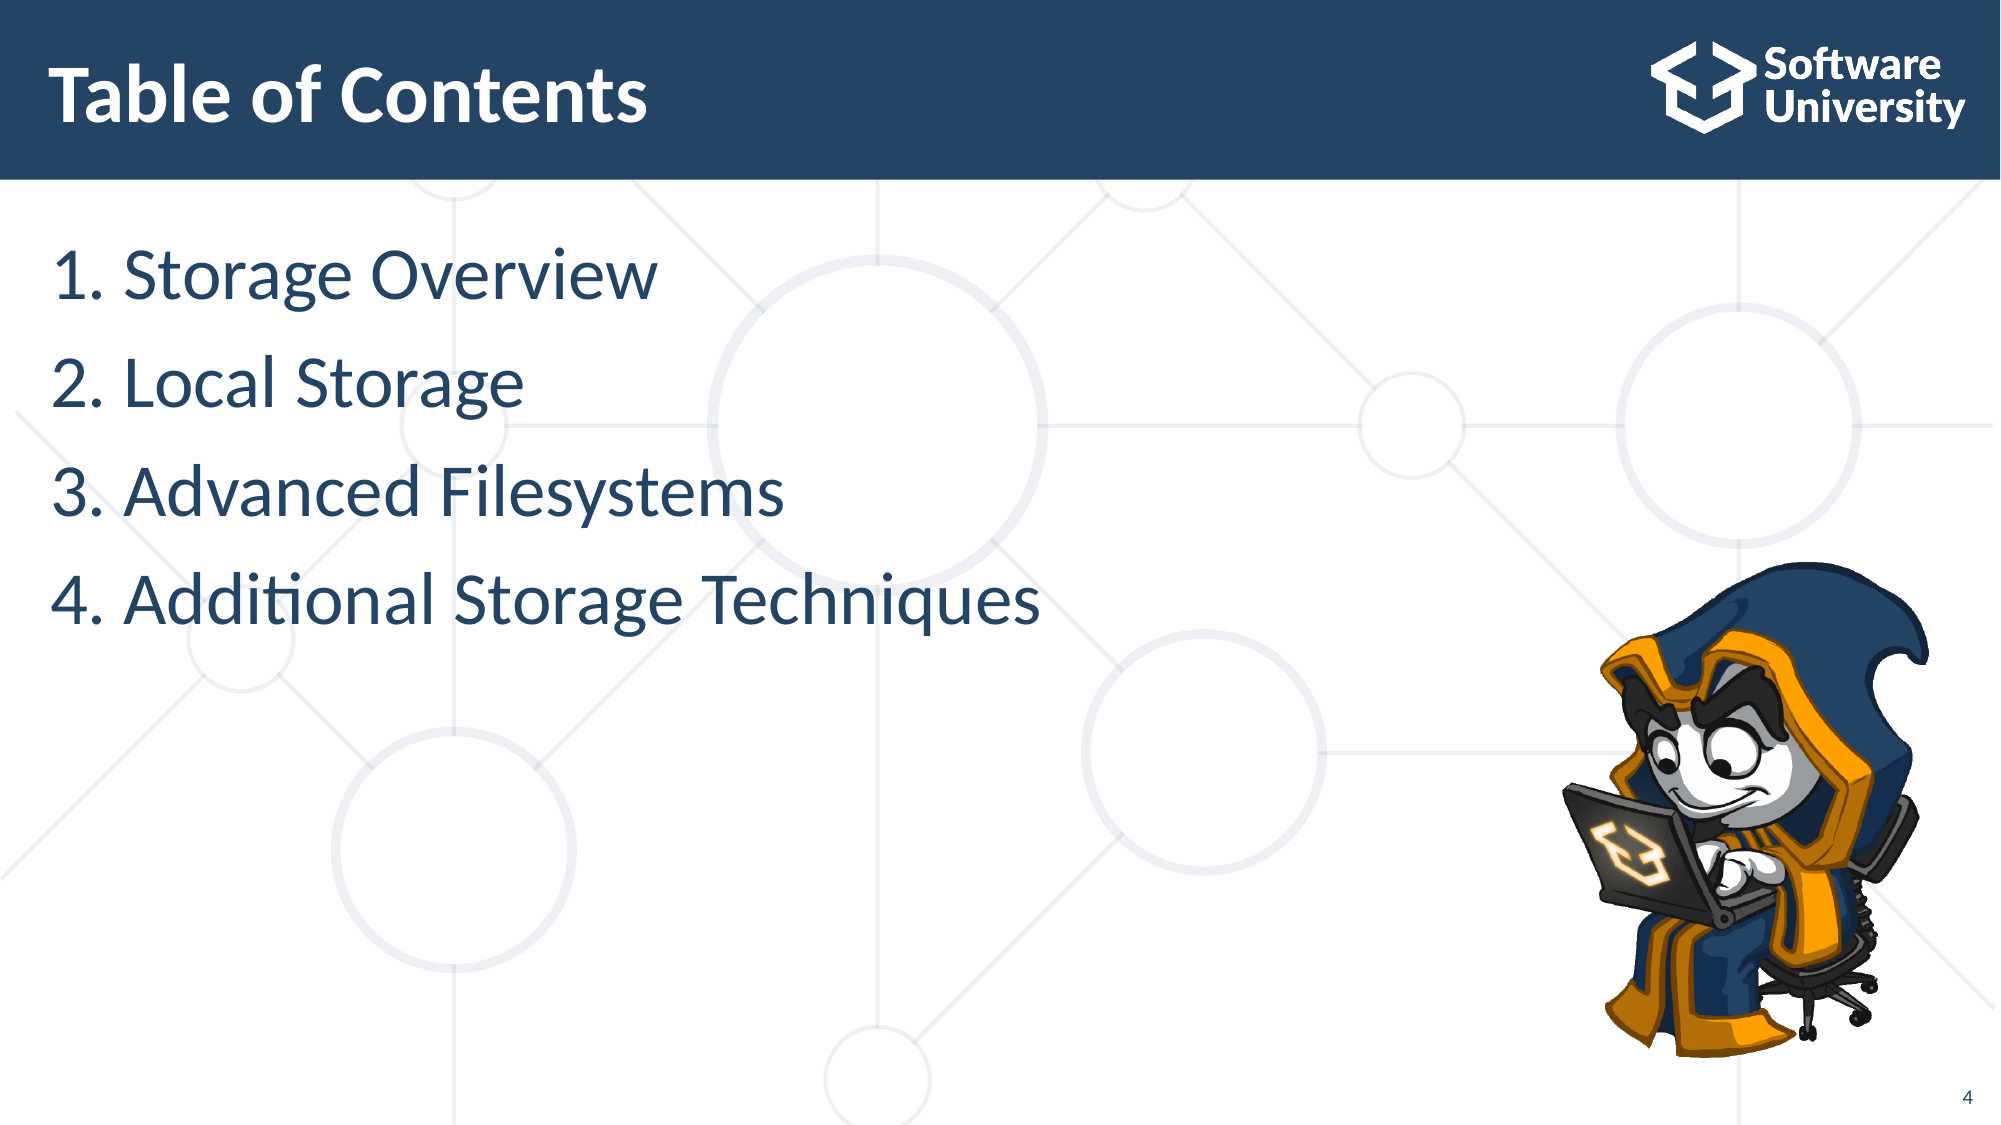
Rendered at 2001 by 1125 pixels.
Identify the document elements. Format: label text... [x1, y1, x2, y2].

list Storage Overview Local Storage Advanced Filesystems Additional Storage Techniques [32, 224, 1517, 1080]
picture [1651, 41, 1966, 134]
title Table of Contents [31, 16, 1625, 162]
slide_number 4 [1927, 1067, 1989, 1117]
picture [1561, 559, 1931, 1059]
